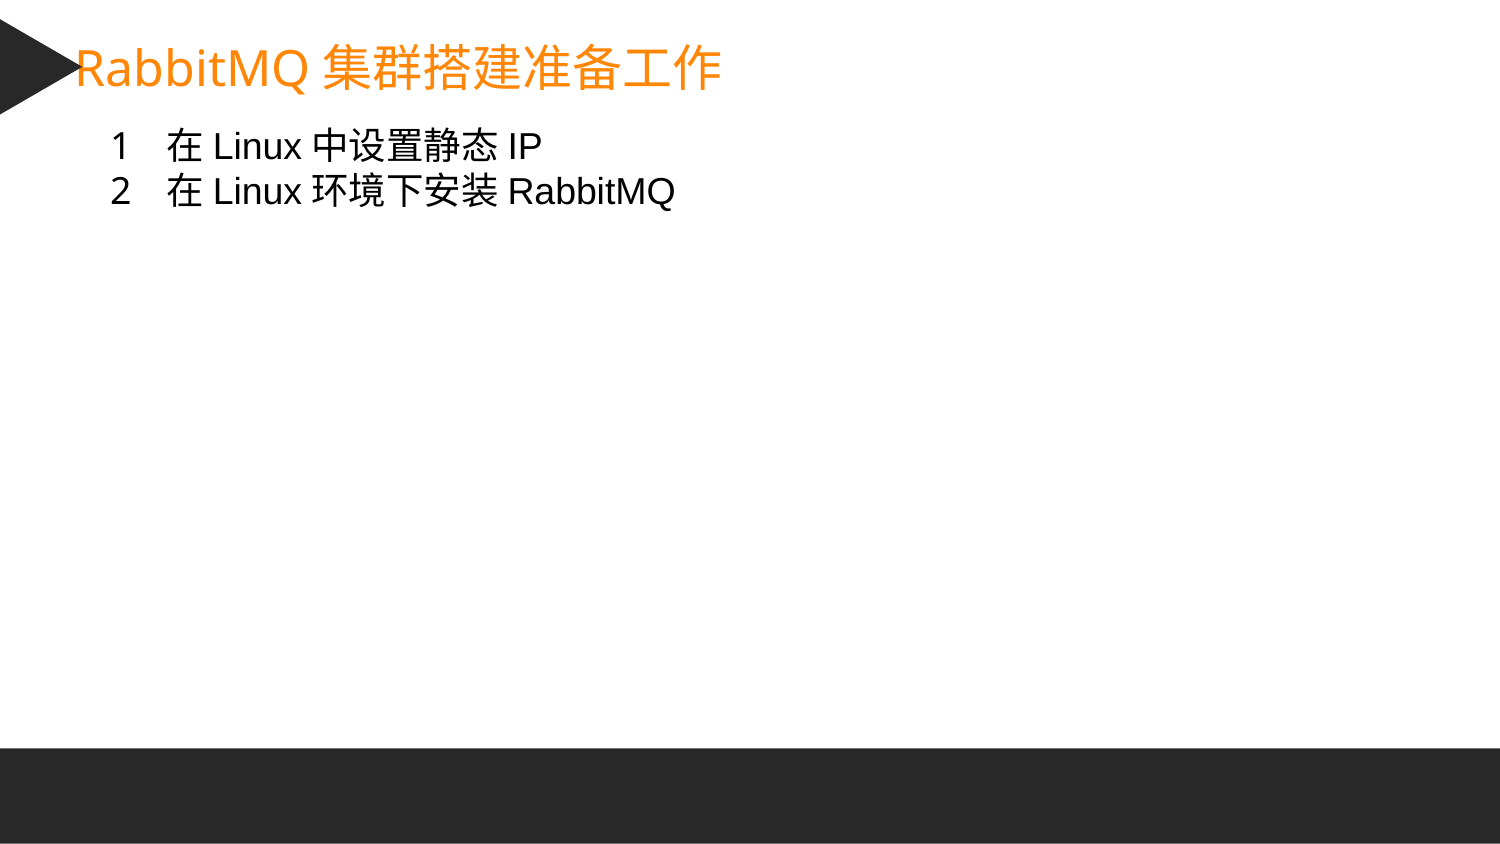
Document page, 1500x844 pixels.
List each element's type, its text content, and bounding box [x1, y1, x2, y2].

text_box 在Linux中设置静态IP 在Linux环境下安装RabbitMQ [95, 114, 899, 220]
text_box [0, 748, 1500, 844]
text_box RabbitMQ集群搭建准备工作 [59, 29, 738, 104]
text_box [0, 19, 83, 115]
